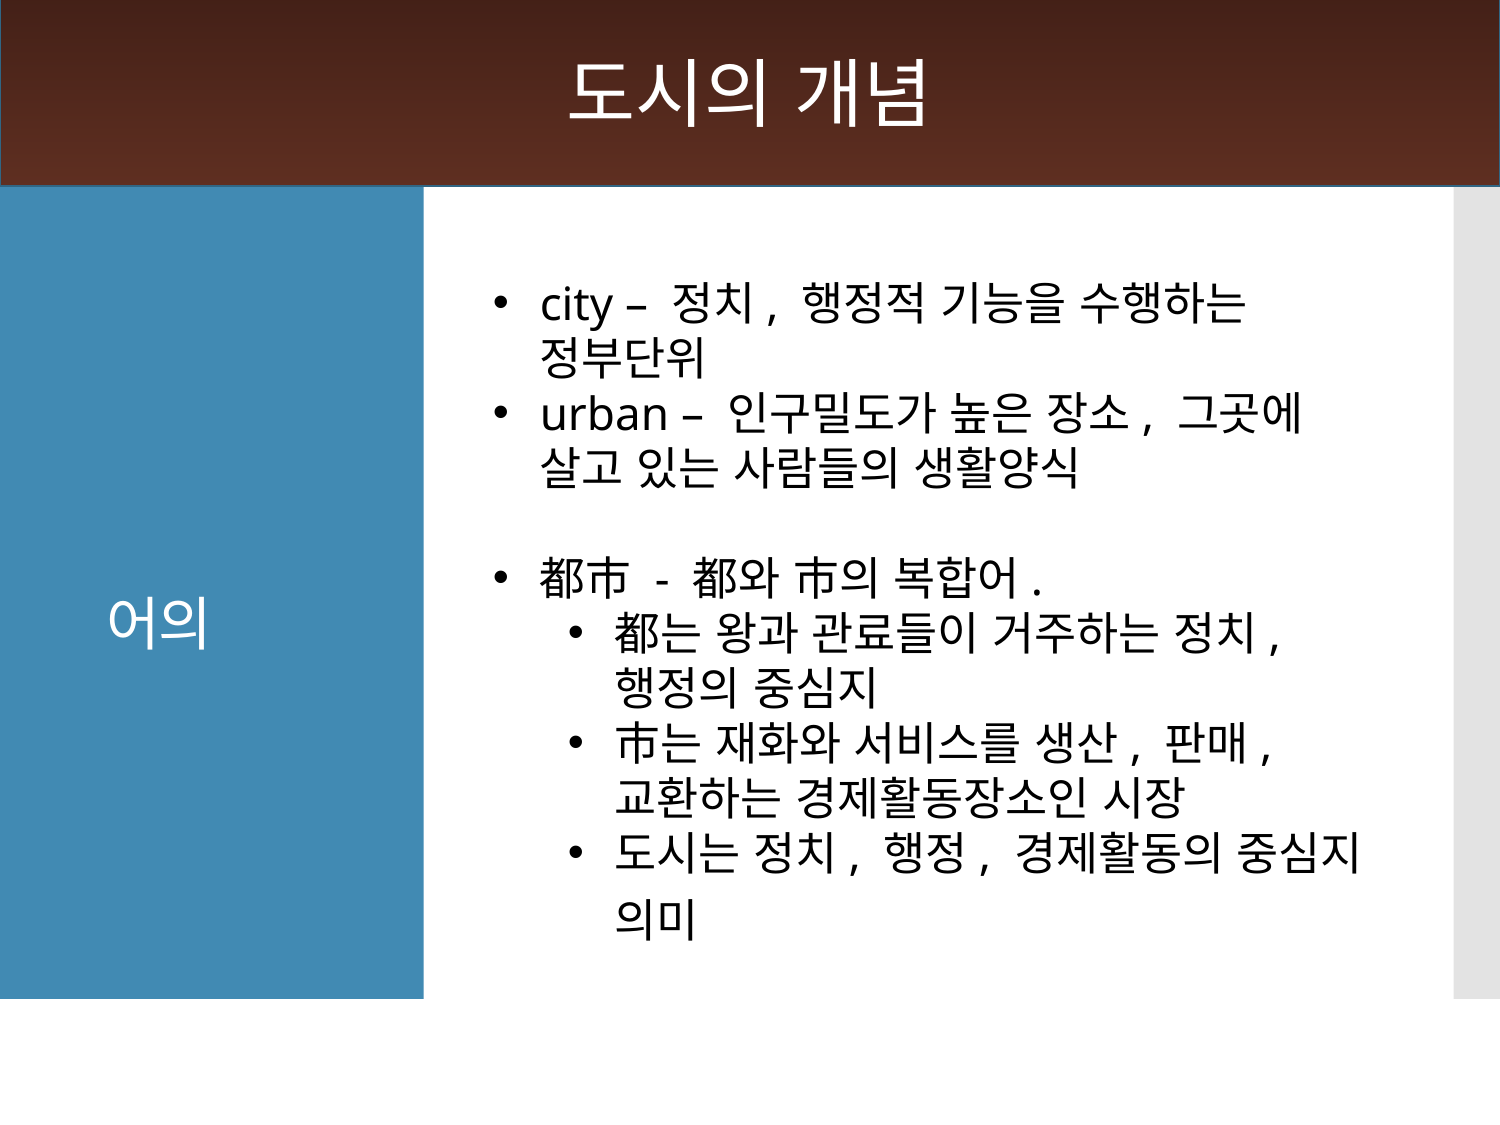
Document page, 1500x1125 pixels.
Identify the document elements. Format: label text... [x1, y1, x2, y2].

title 어의 [31, 314, 394, 940]
text_box city – 정치, 행정적 기능을 수행하는 정부단위 urban – 인구밀도가 높은 장소, 그곳에 살고 있는 사람들의 생활양식 都市 - 都와 市의 복합어. 都는 왕과 관료들이 거주하는 정치, 행정의 중심지 市는 재화와 서비스를 생산, 판매, 교환하는 경제활동장소인 시장 도시는 정치, 행정, 경제활동의 중심지 의미 [478, 267, 1412, 957]
text_box 도시의 개념 [0, 0, 1500, 187]
